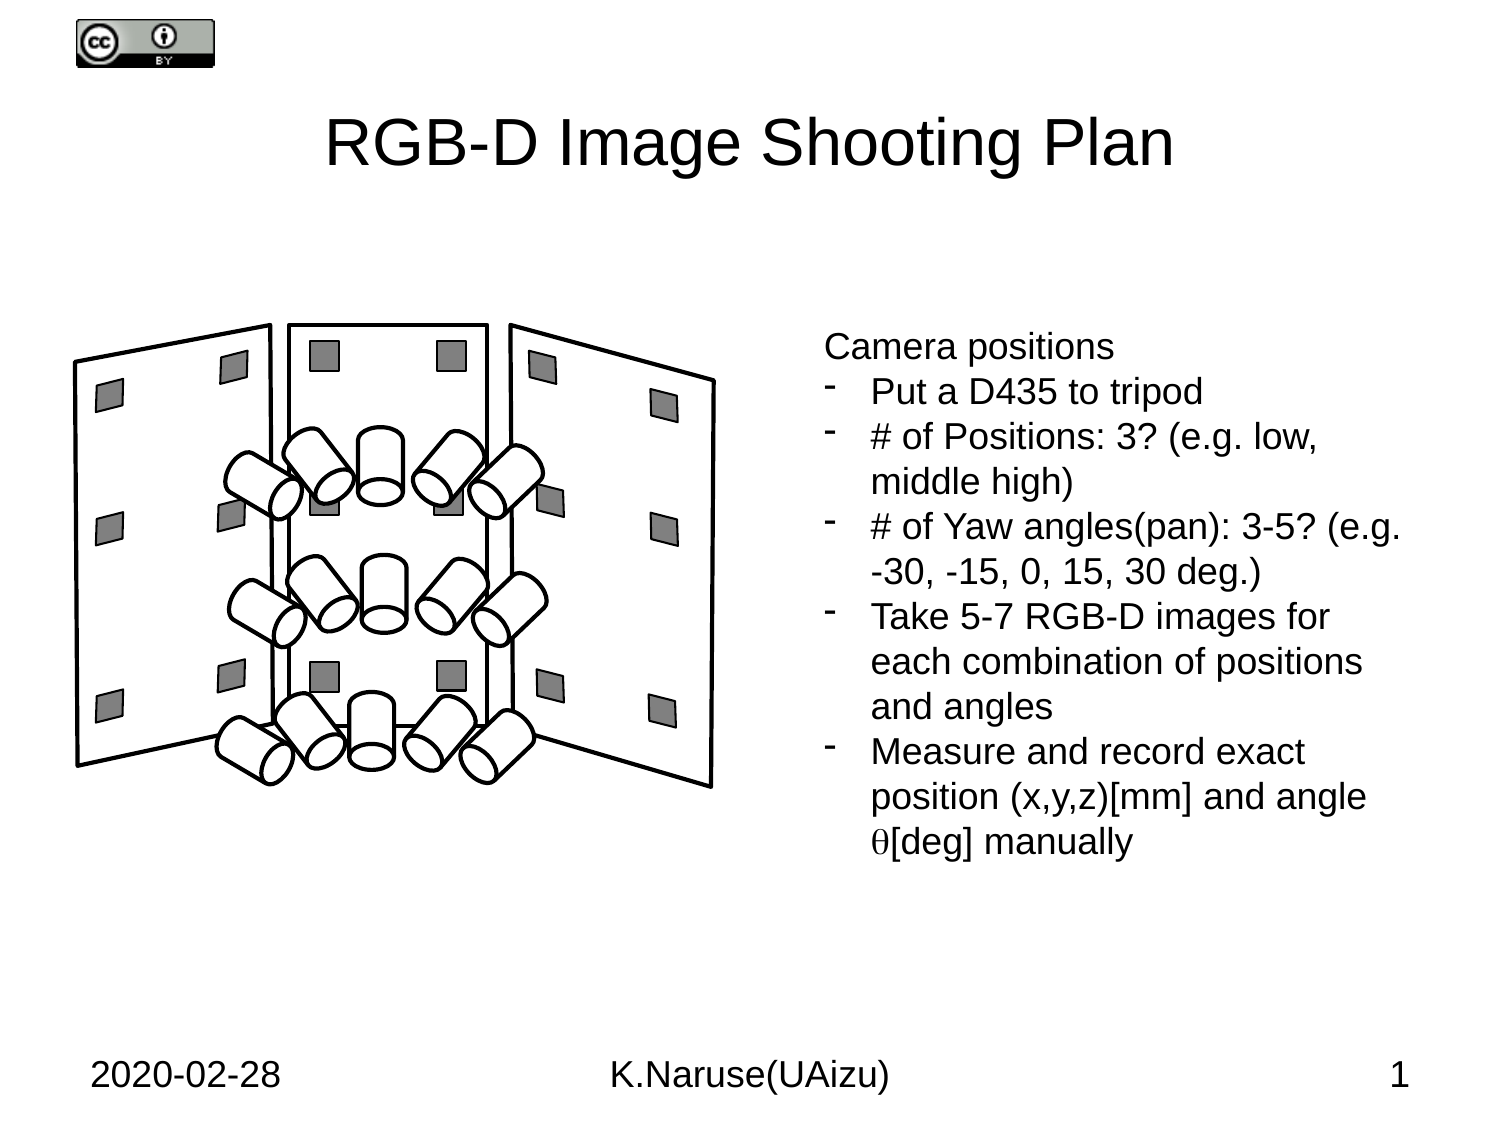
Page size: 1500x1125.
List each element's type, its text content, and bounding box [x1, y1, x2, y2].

title RGB-D Image Shooting Plan [75, 45, 1425, 233]
footer K.Naruse(UAizu) [312, 1042, 1188, 1103]
picture [76, 19, 215, 45]
slide_number 1 [1198, 1042, 1425, 1103]
text_box Camera positions Put a D435 to tripod # of Positions: 3? (e.g. low, middle high) # of Yaw angles(pan): 3-5? (e.g. -30, -15, 0, 15, 30 deg.) Take 5-7 RGB-D images for each combination of positions and angles Measure and record exact position (x,y,z)[mm] and angle q[deg] manually [808, 314, 1425, 870]
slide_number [75, 1042, 302, 1103]
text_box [74, 324, 714, 788]
